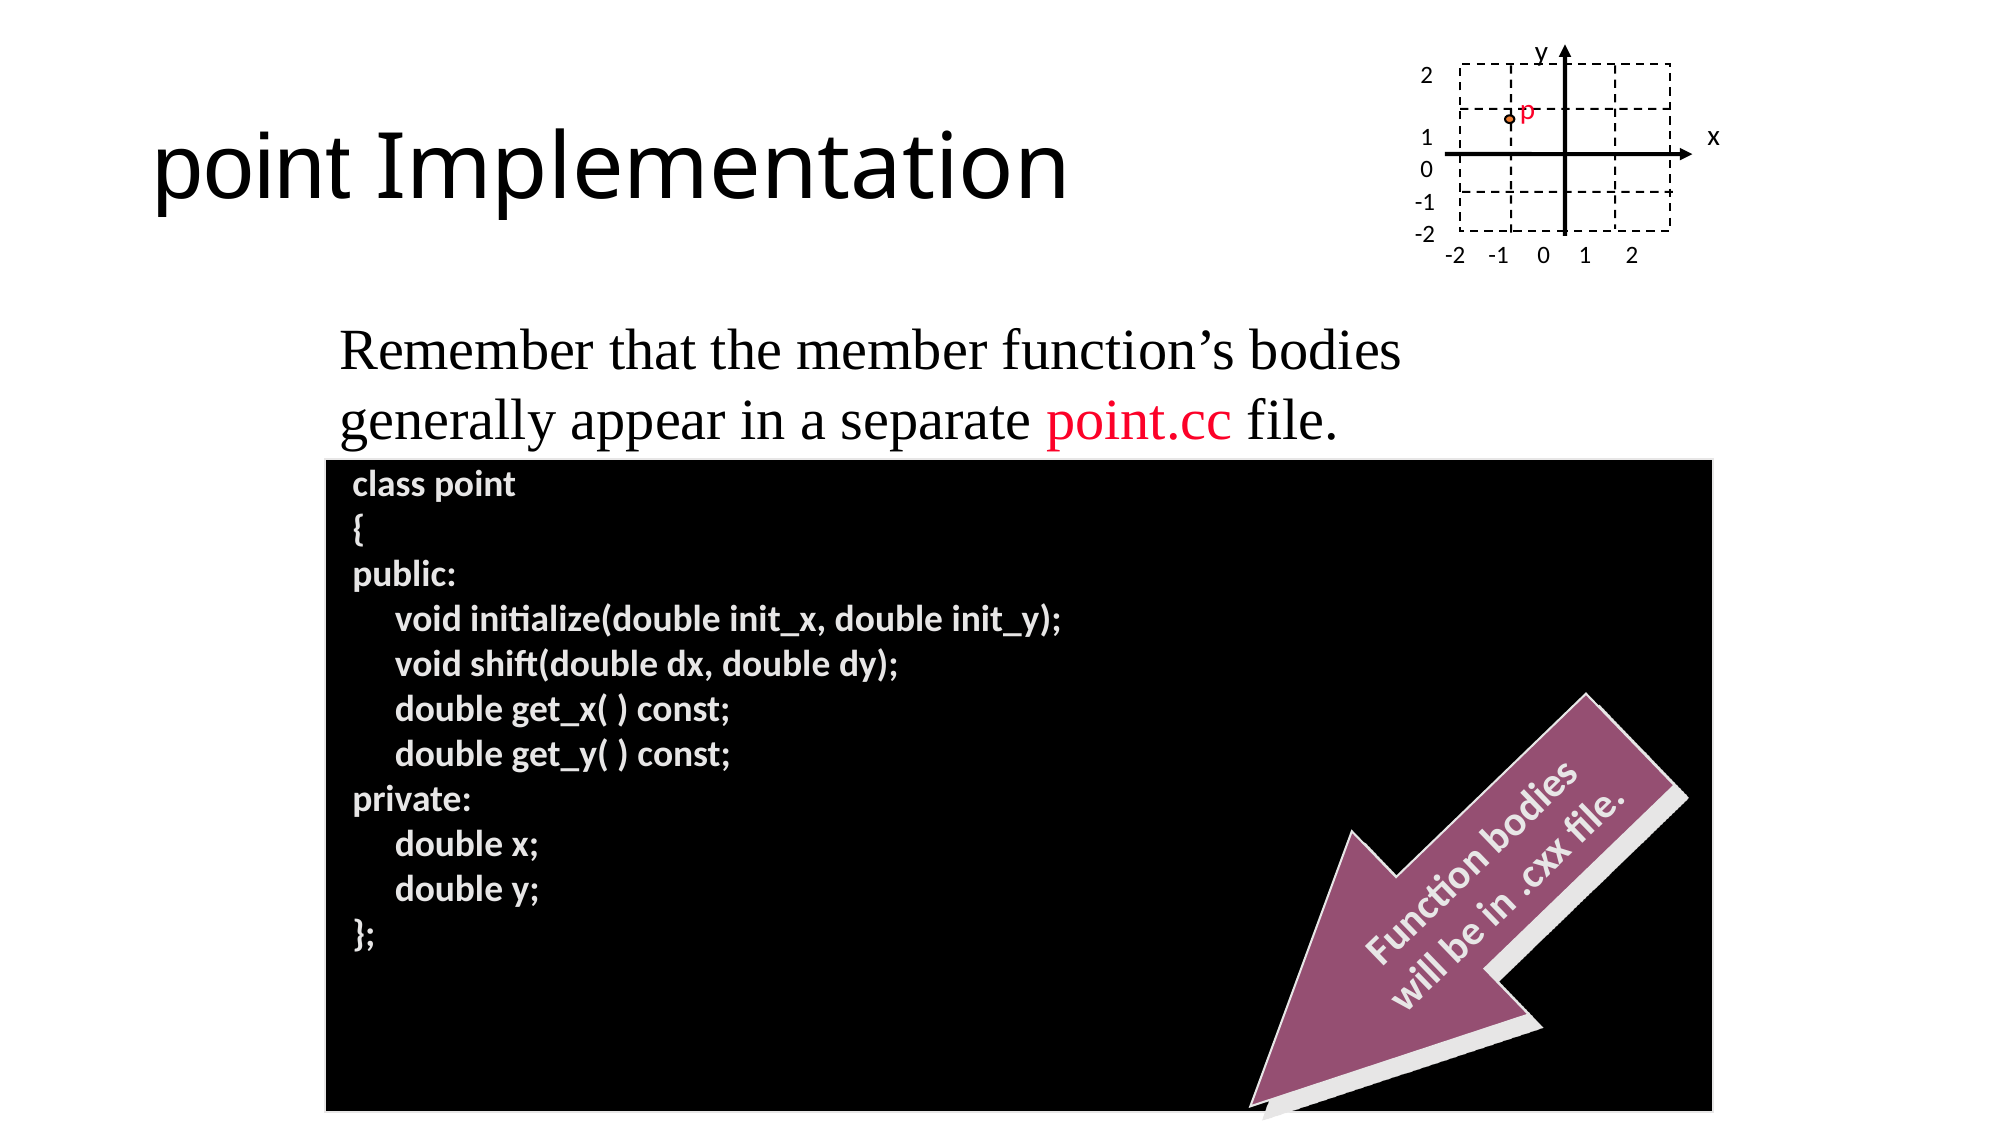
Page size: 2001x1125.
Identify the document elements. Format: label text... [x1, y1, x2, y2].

text_box Function bodies will be in .cxx file. [1250, 961, 1529, 1107]
text_box class point { public: void initialize(double init_x, double init_y); void shift(double dx, double dy); double get_x( ) const; double get_y( ) const; private: double x; double y; }; [337, 451, 1704, 961]
text_box [324, 459, 1303, 1113]
text_box [1284, 459, 1714, 1113]
title point Implementation [137, 59, 1863, 278]
text_box Remember that the member function’s bodies generally appear in a separate point.cc file. [324, 303, 1583, 459]
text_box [1399, 24, 1738, 277]
